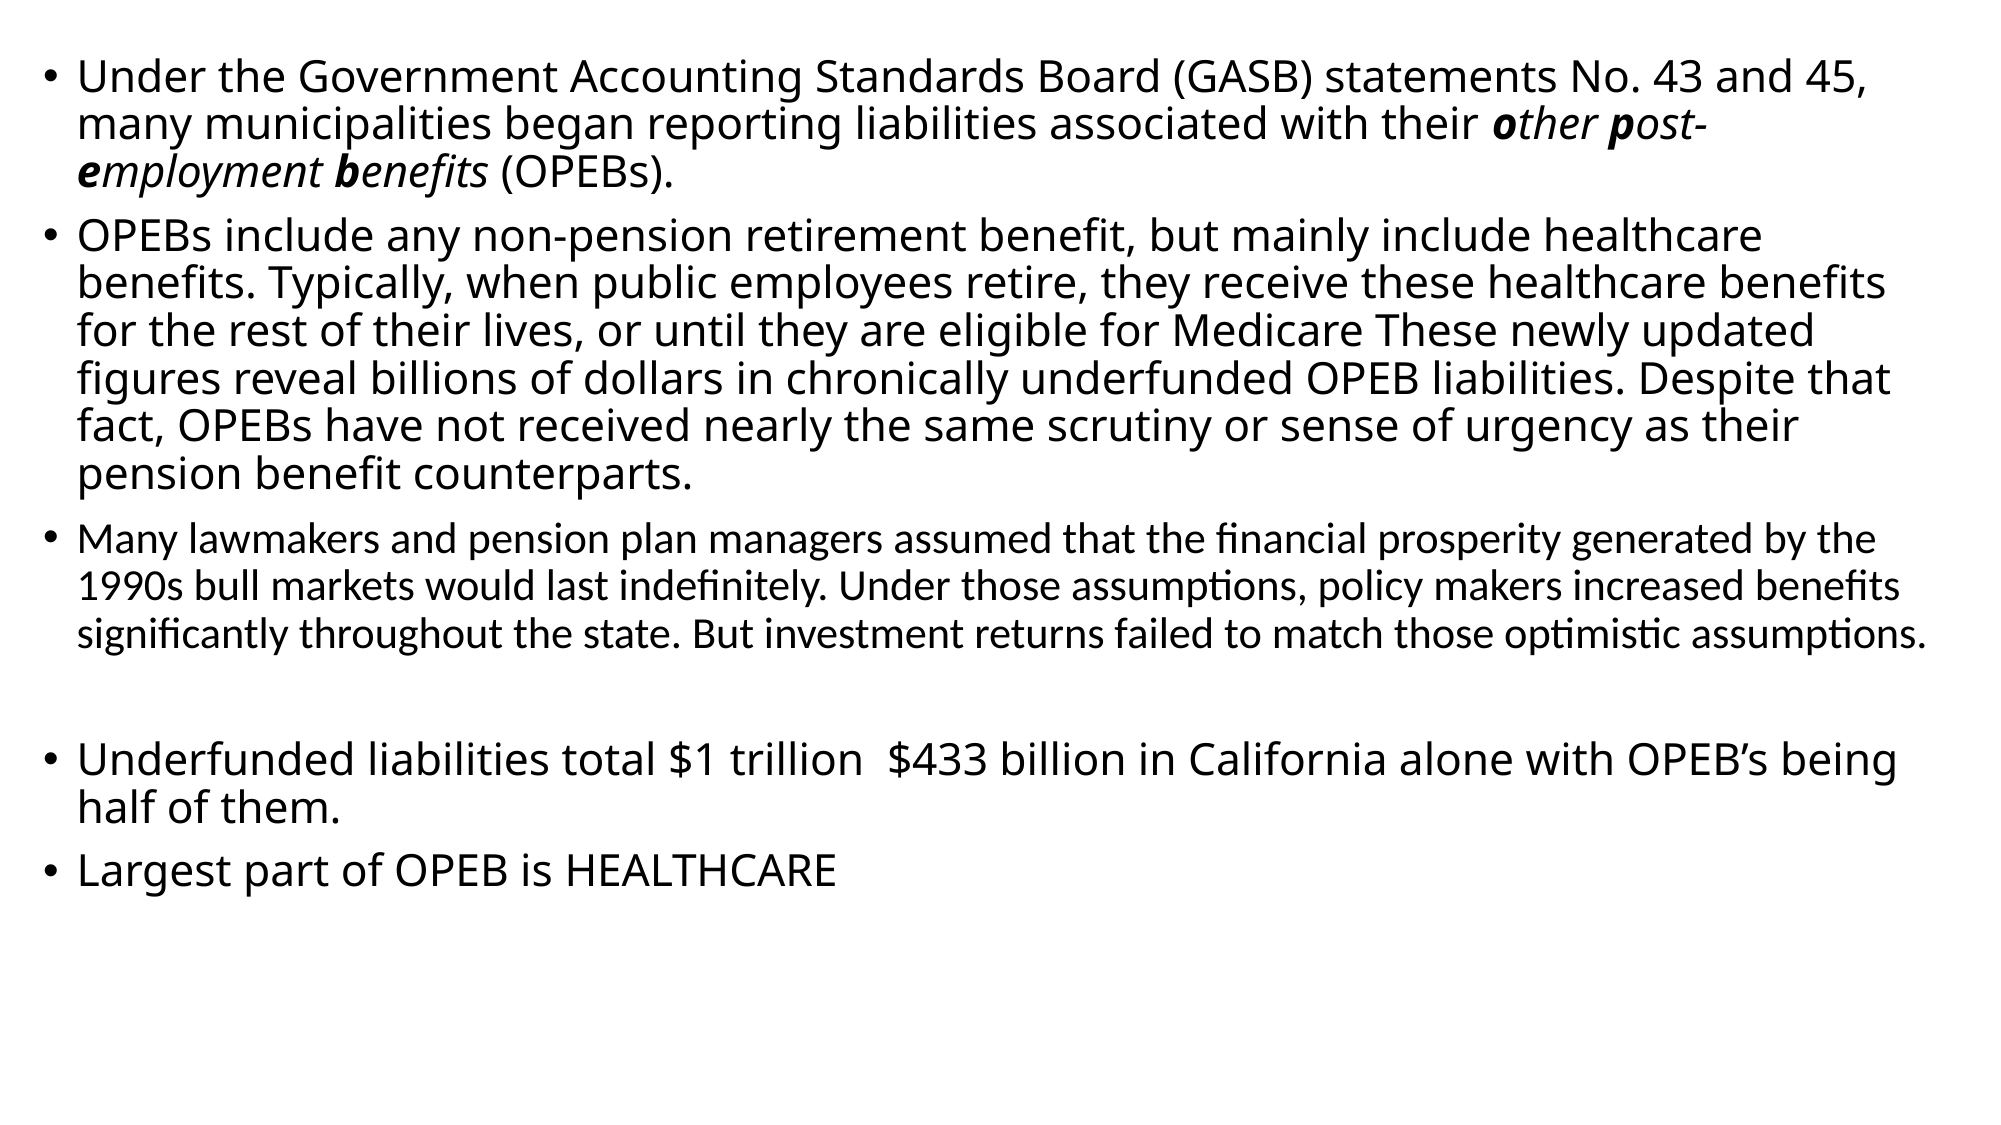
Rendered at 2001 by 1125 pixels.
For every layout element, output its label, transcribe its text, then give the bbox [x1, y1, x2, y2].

list Under the Government Accounting Standards Board (GASB) statements No. 43 and 45, many municipalities began reporting liabilities associated with their other post-employment benefits (OPEBs). OPEBs include any non-pension retirement benefit, but mainly include healthcare benefits. Typically, when public employees retire, they receive these healthcare benefits for the rest of their lives, or until they are eligible for Medicare These newly updated figures reveal billions of dollars in chronically underfunded OPEB liabilities. Despite that fact, OPEBs have not received nearly the same scrutiny or sense of urgency as their pension benefit counterparts. Many lawmakers and pension plan managers assumed that the financial prosperity generated by the 1990s bull markets would last indefinitely. Under those assumptions, policy makers increased benefits significantly throughout the state. But investment returns failed to match those optimistic assumptions. Underfunded liabilities total $1 trillion $433 billion in California alone with OPEB’s being half of them. Largest part of OPEB is HEALTHCARE [28, 46, 1949, 983]
